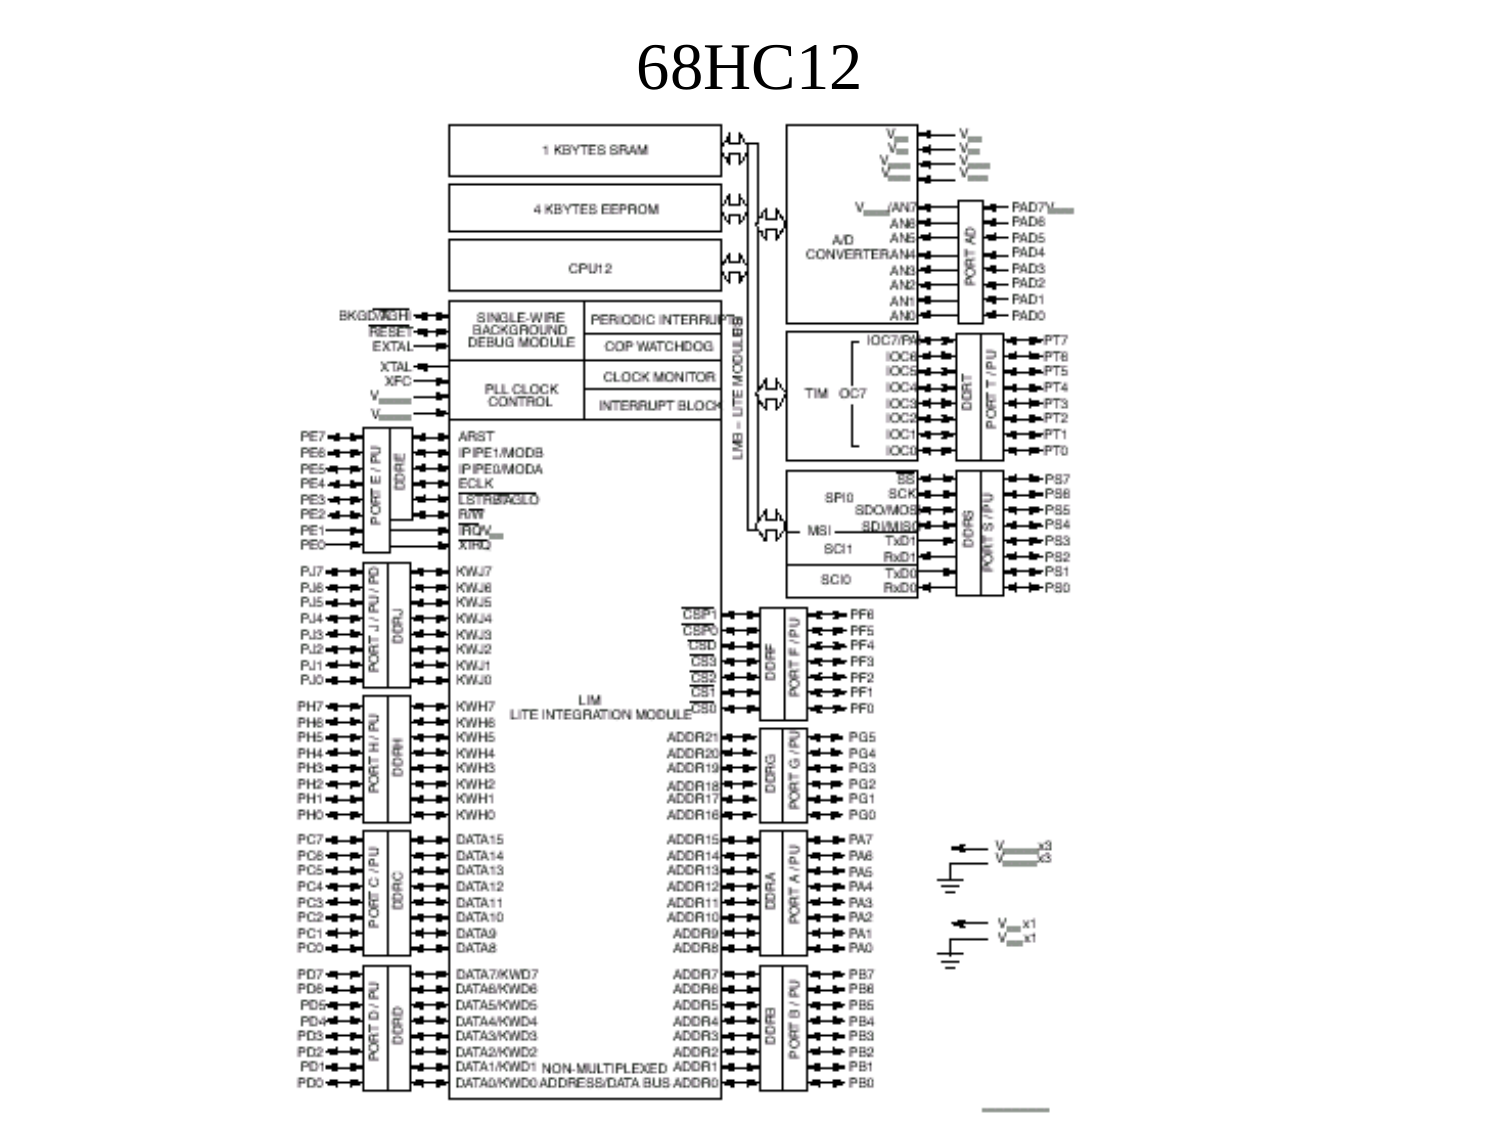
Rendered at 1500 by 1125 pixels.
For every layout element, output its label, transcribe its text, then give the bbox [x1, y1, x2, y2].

title 68HC12 [112, 24, 1388, 101]
picture [279, 98, 1097, 1125]
